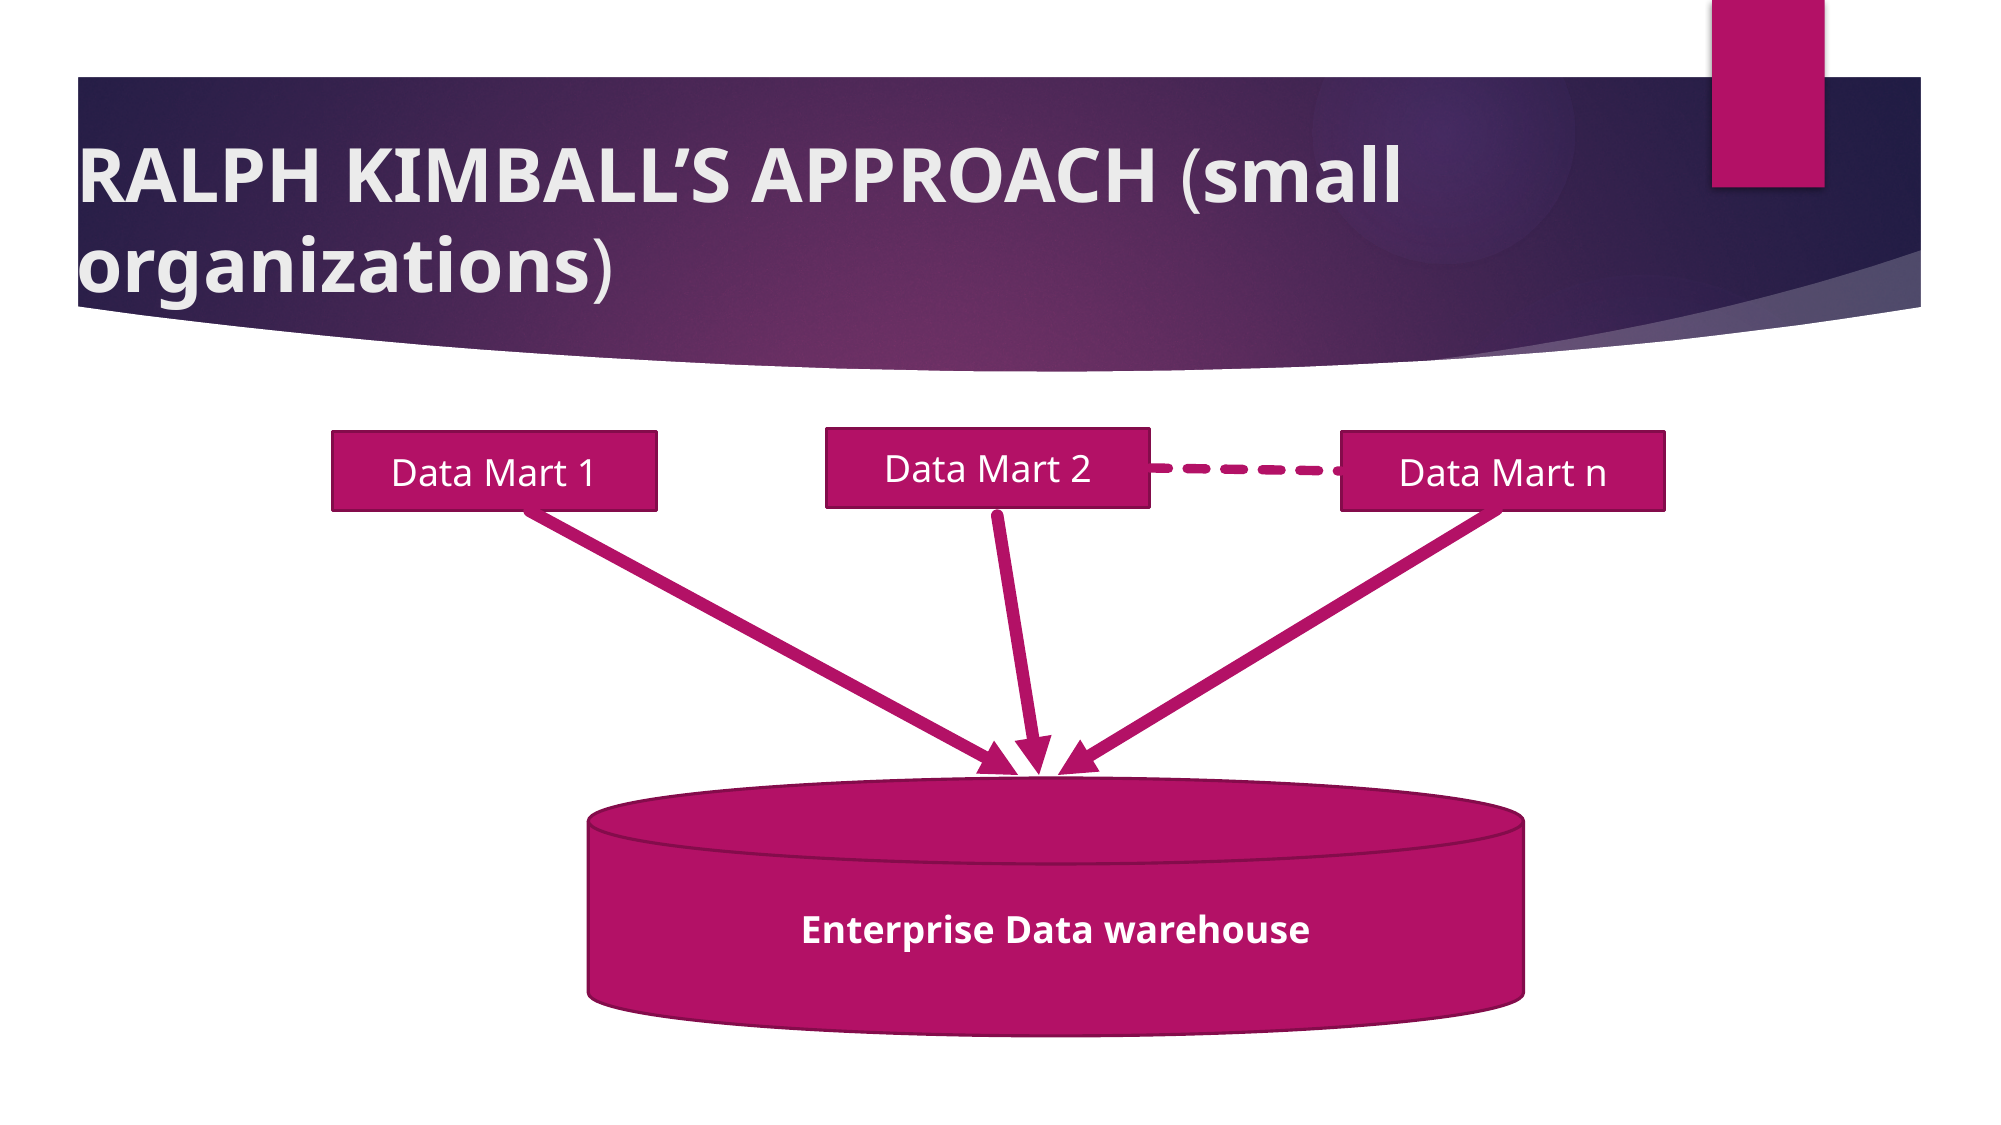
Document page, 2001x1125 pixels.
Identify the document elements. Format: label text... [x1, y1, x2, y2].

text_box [332, 427, 1666, 1037]
title RALPH KIMBALL’S APPROACH (small organizations) [60, 159, 1929, 276]
